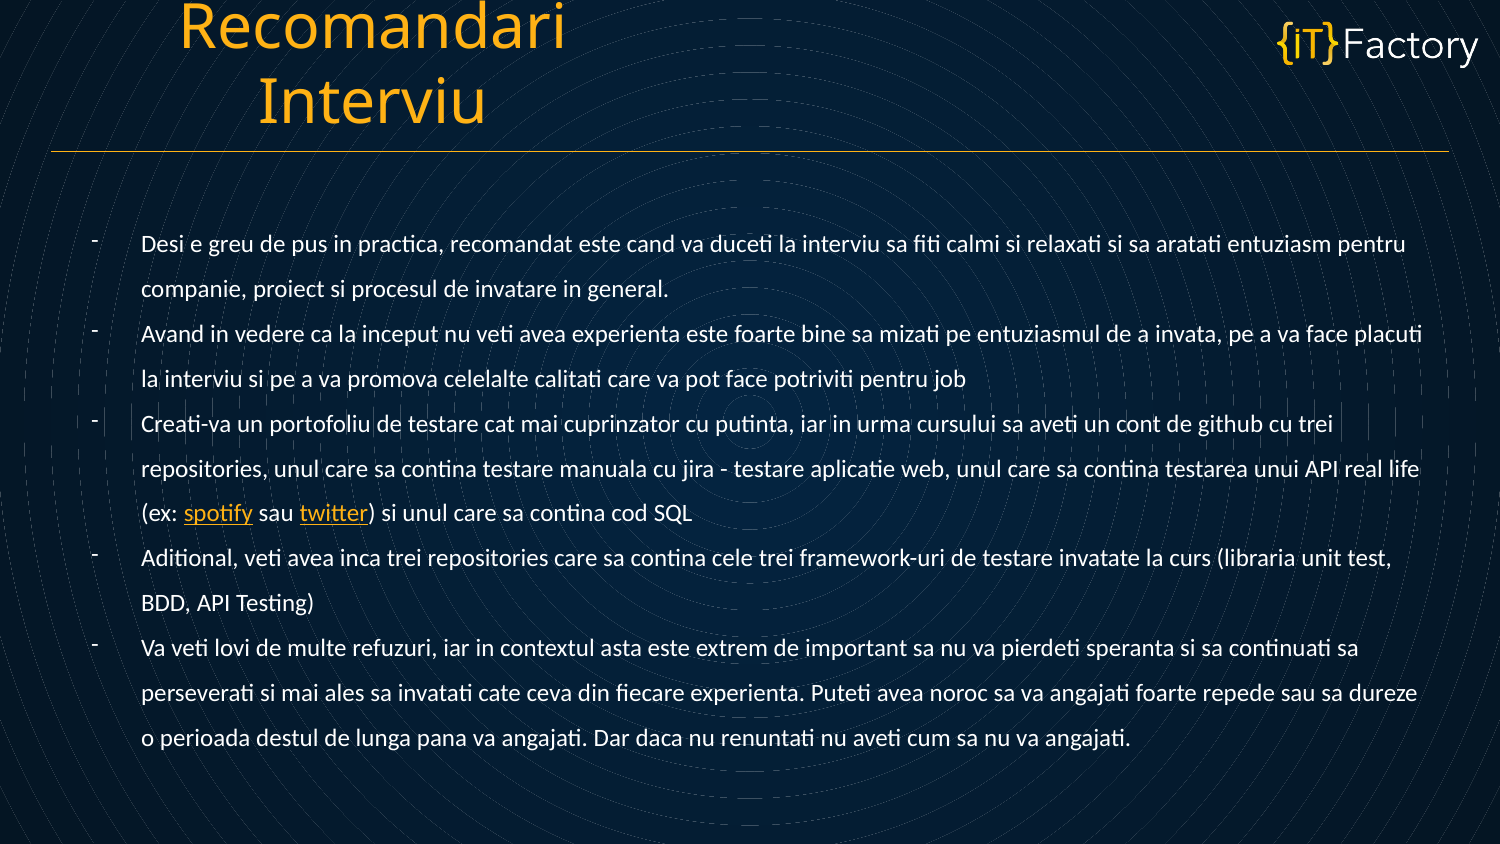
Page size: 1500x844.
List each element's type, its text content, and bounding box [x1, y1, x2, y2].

picture [1277, 16, 1479, 73]
text_box Desi e greu de pus in practica, recomandat este cand va duceti la interviu sa fiti calmi si relaxati si sa aratati entuziasm pentru companie, proiect si procesul de invatare in general. Avand in vedere ca la inceput nu veti avea experienta este foarte bine sa mizati pe entuziasmul de a invata, pe a va face placuti la interviu si pe a va promova celelalte calitati care va pot face potriviti pentru job Creati-va un portofoliu de testare cat mai cuprinzator cu putinta, iar in urma cursului sa aveti un cont de github cu trei repositories, unul care sa contina testare manuala cu jira - testare aplicatie web, unul care sa contina testarea unui API real life (ex: spotify sau twitter) si unul care sa contina cod SQL Aditional, veti avea inca trei repositories care sa contina cele trei framework-uri de testare invatate la curs (libraria unit test, BDD, API Testing) Va veti lovi de multe refuzuri, iar in contextul asta este extrem de important sa nu va pierdeti speranta si sa continuati sa perseverati si mai ales sa invatati cate ceva din fiecare experienta. Puteti avea noroc sa va angajati foarte repede sau sa dureze o perioada destul de lunga pana va angajati. Dar daca nu renuntati nu aveti cum sa nu va angajati. [51, 197, 1449, 767]
title Recomandari Interviu [51, 51, 696, 151]
